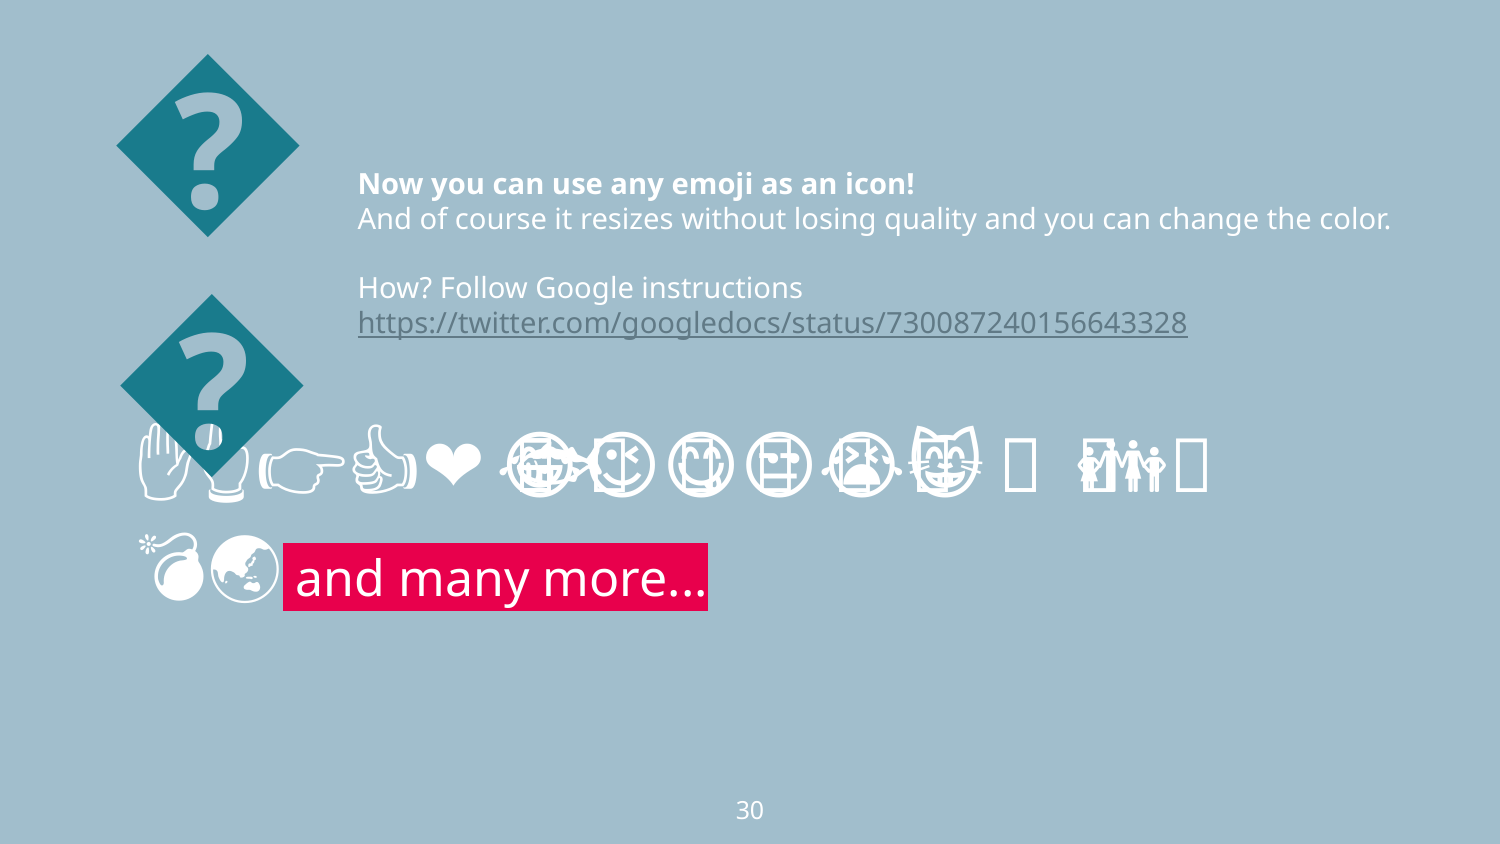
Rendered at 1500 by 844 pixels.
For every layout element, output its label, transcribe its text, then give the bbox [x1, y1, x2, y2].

text_box ✋👆👉👍👤👦👧👨👩👪💃🏃💑❤😂😉😋😒😭👶😸🐟🍒🍔💣📌📖🔨🎃🎈🎨🏈🏰🌏🔌🔑 and many more... [120, 389, 1322, 812]
text_box 😉 [93, 140, 331, 353]
slide_number ‹#› [711, 779, 789, 844]
text_box Now you can use any emoji as an icon! And of course it resizes without losing quality and you can change the color. How? Follow Google instructions https://twitter.com/googledocs/status/730087240156643328 [342, 149, 1438, 377]
